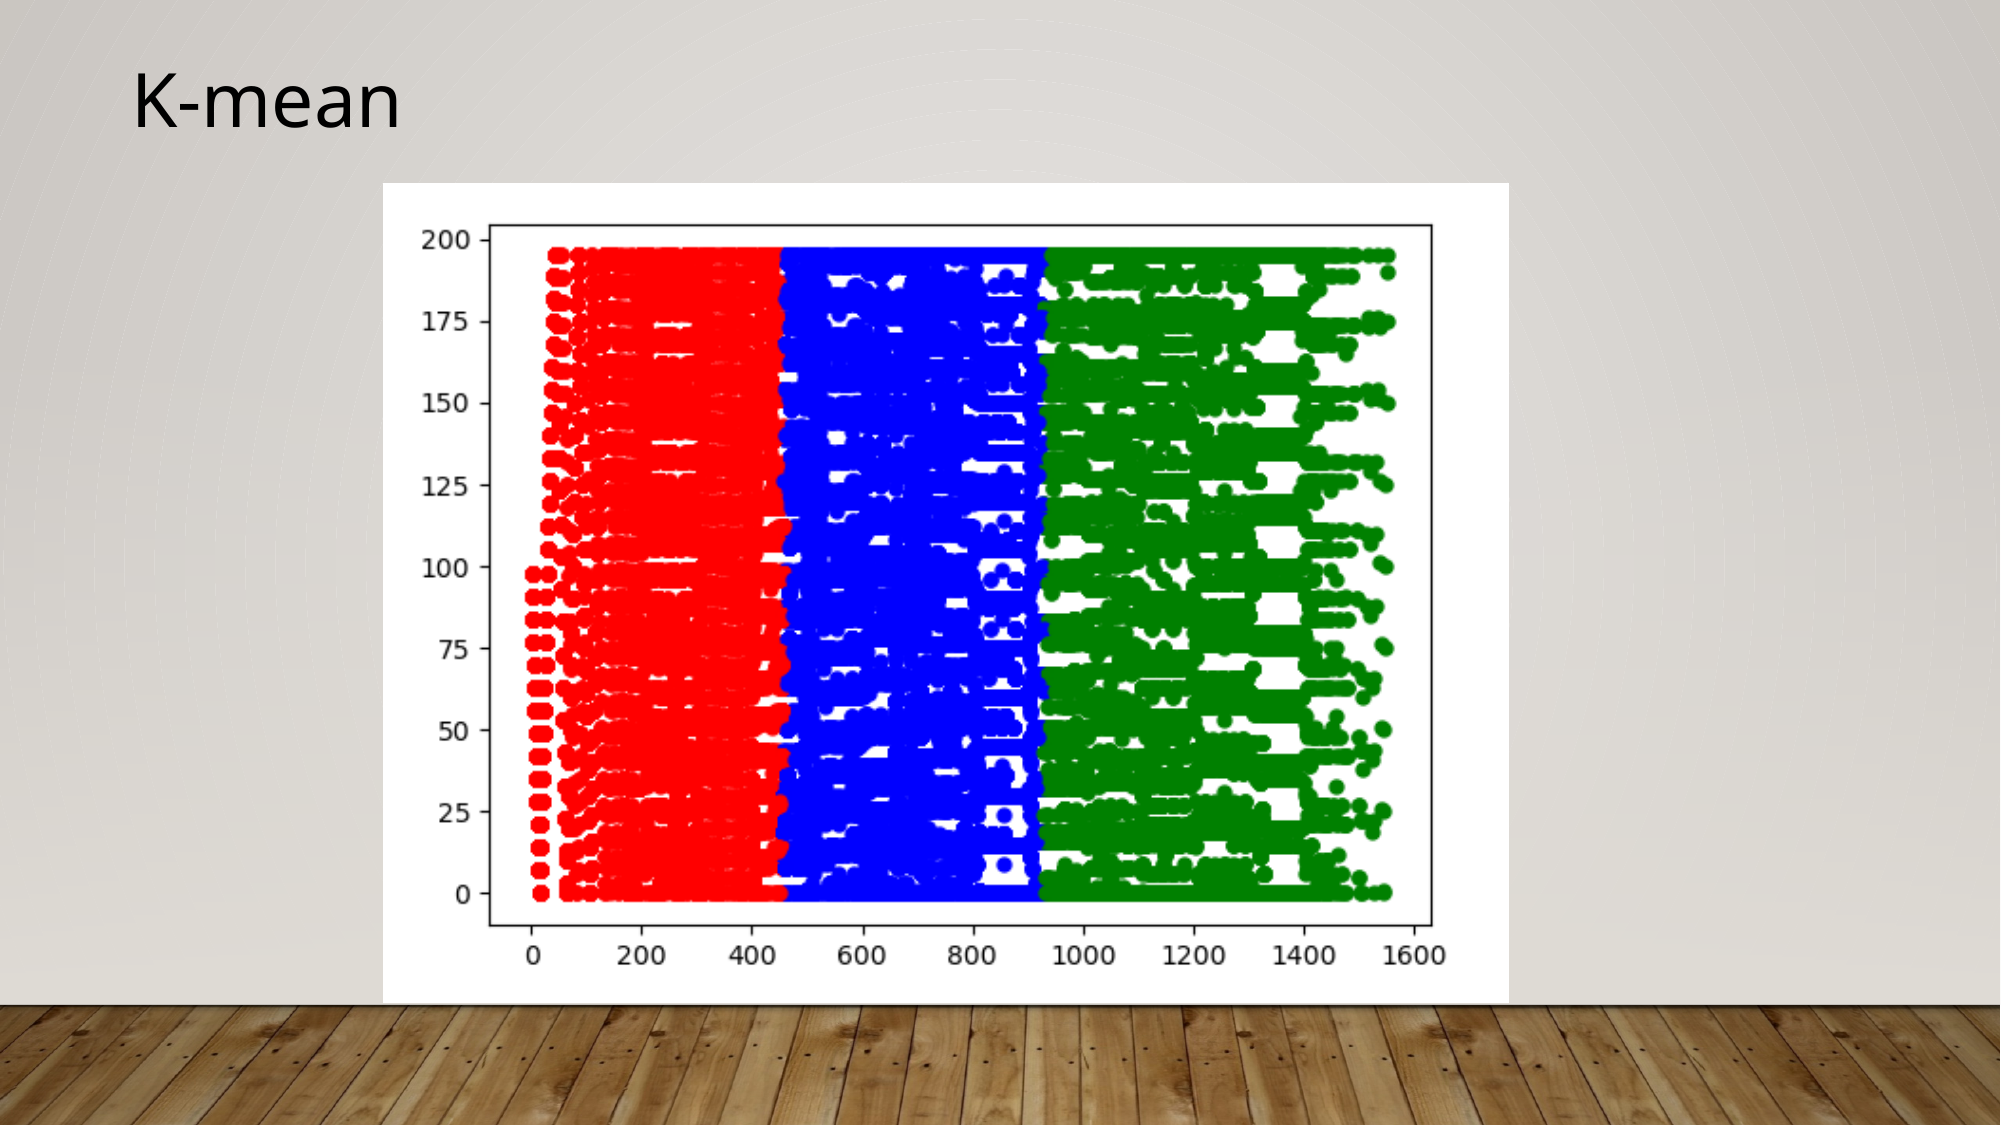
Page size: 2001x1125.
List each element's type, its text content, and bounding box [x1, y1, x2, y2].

picture [383, 183, 1509, 1003]
text_box K-mean [116, 45, 1268, 150]
picture [0, 1005, 2000, 1125]
